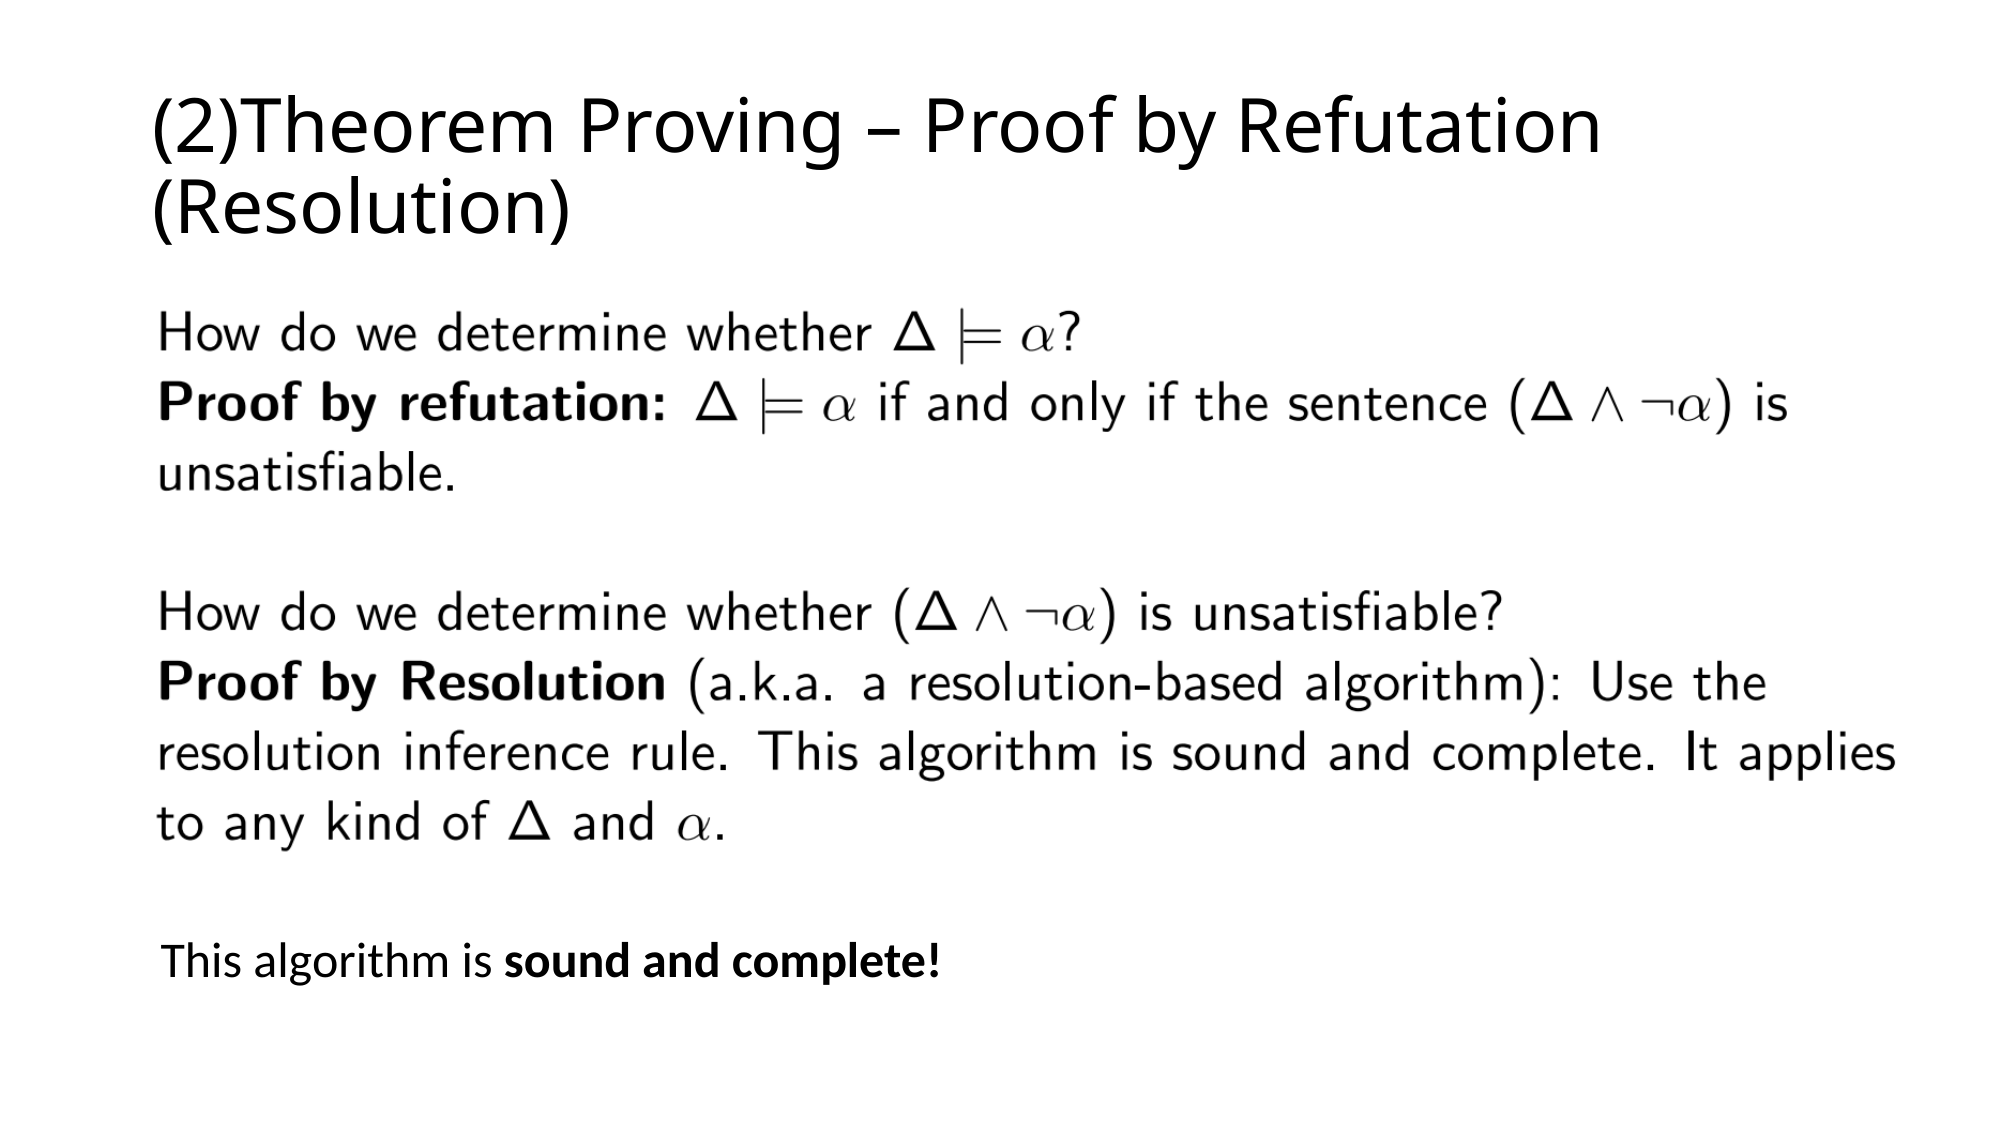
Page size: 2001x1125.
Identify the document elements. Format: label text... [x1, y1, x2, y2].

title (2)Theorem Proving – Proof by Refutation (Resolution) [137, 59, 1863, 278]
picture [137, 283, 1909, 920]
text_box This algorithm is sound and complete! [145, 920, 958, 995]
